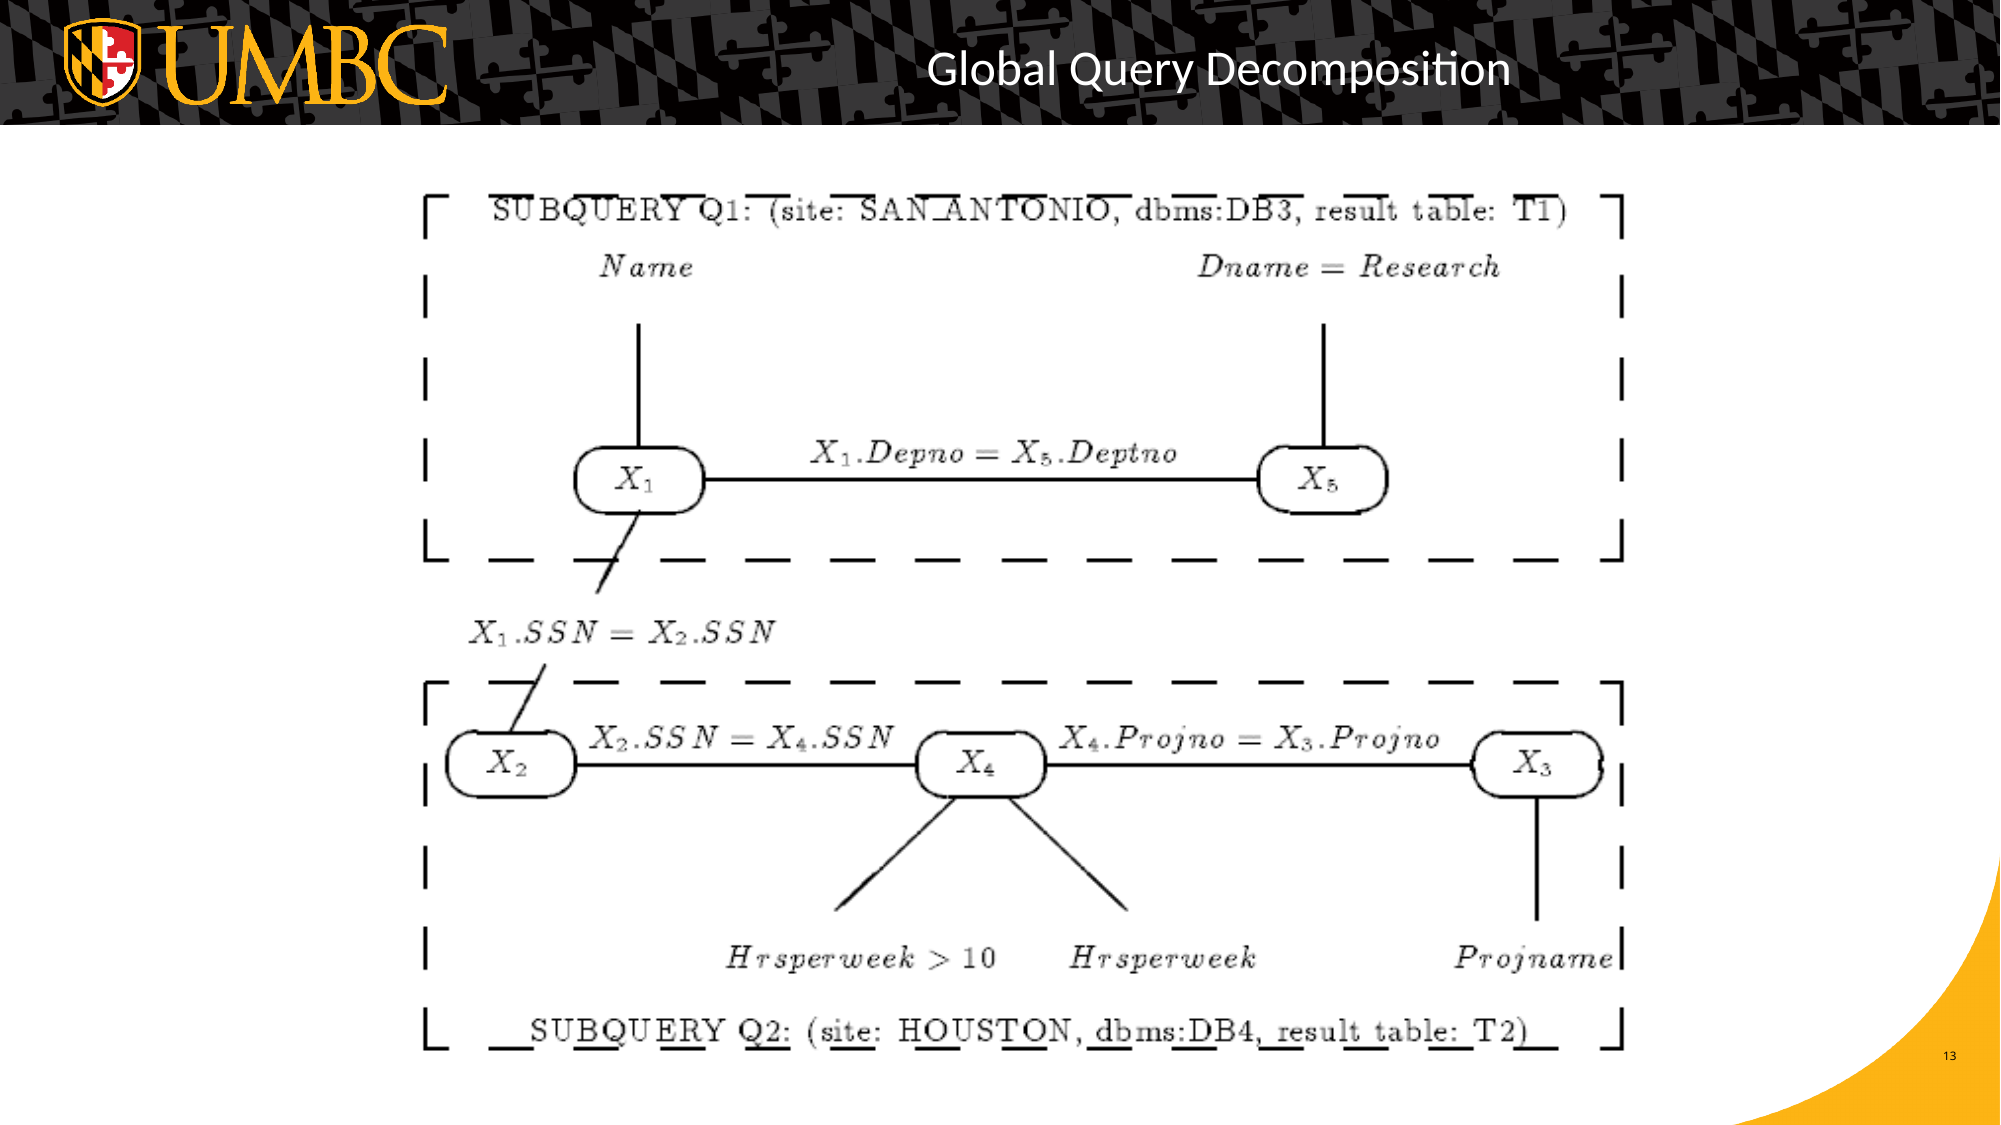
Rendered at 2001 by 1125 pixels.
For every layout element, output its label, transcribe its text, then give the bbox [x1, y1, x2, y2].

picture [1732, 853, 2000, 1125]
picture [412, 187, 1643, 1066]
picture [1938, 0, 2000, 125]
title Global Query Decomposition [512, 0, 1938, 136]
picture [0, 0, 512, 125]
